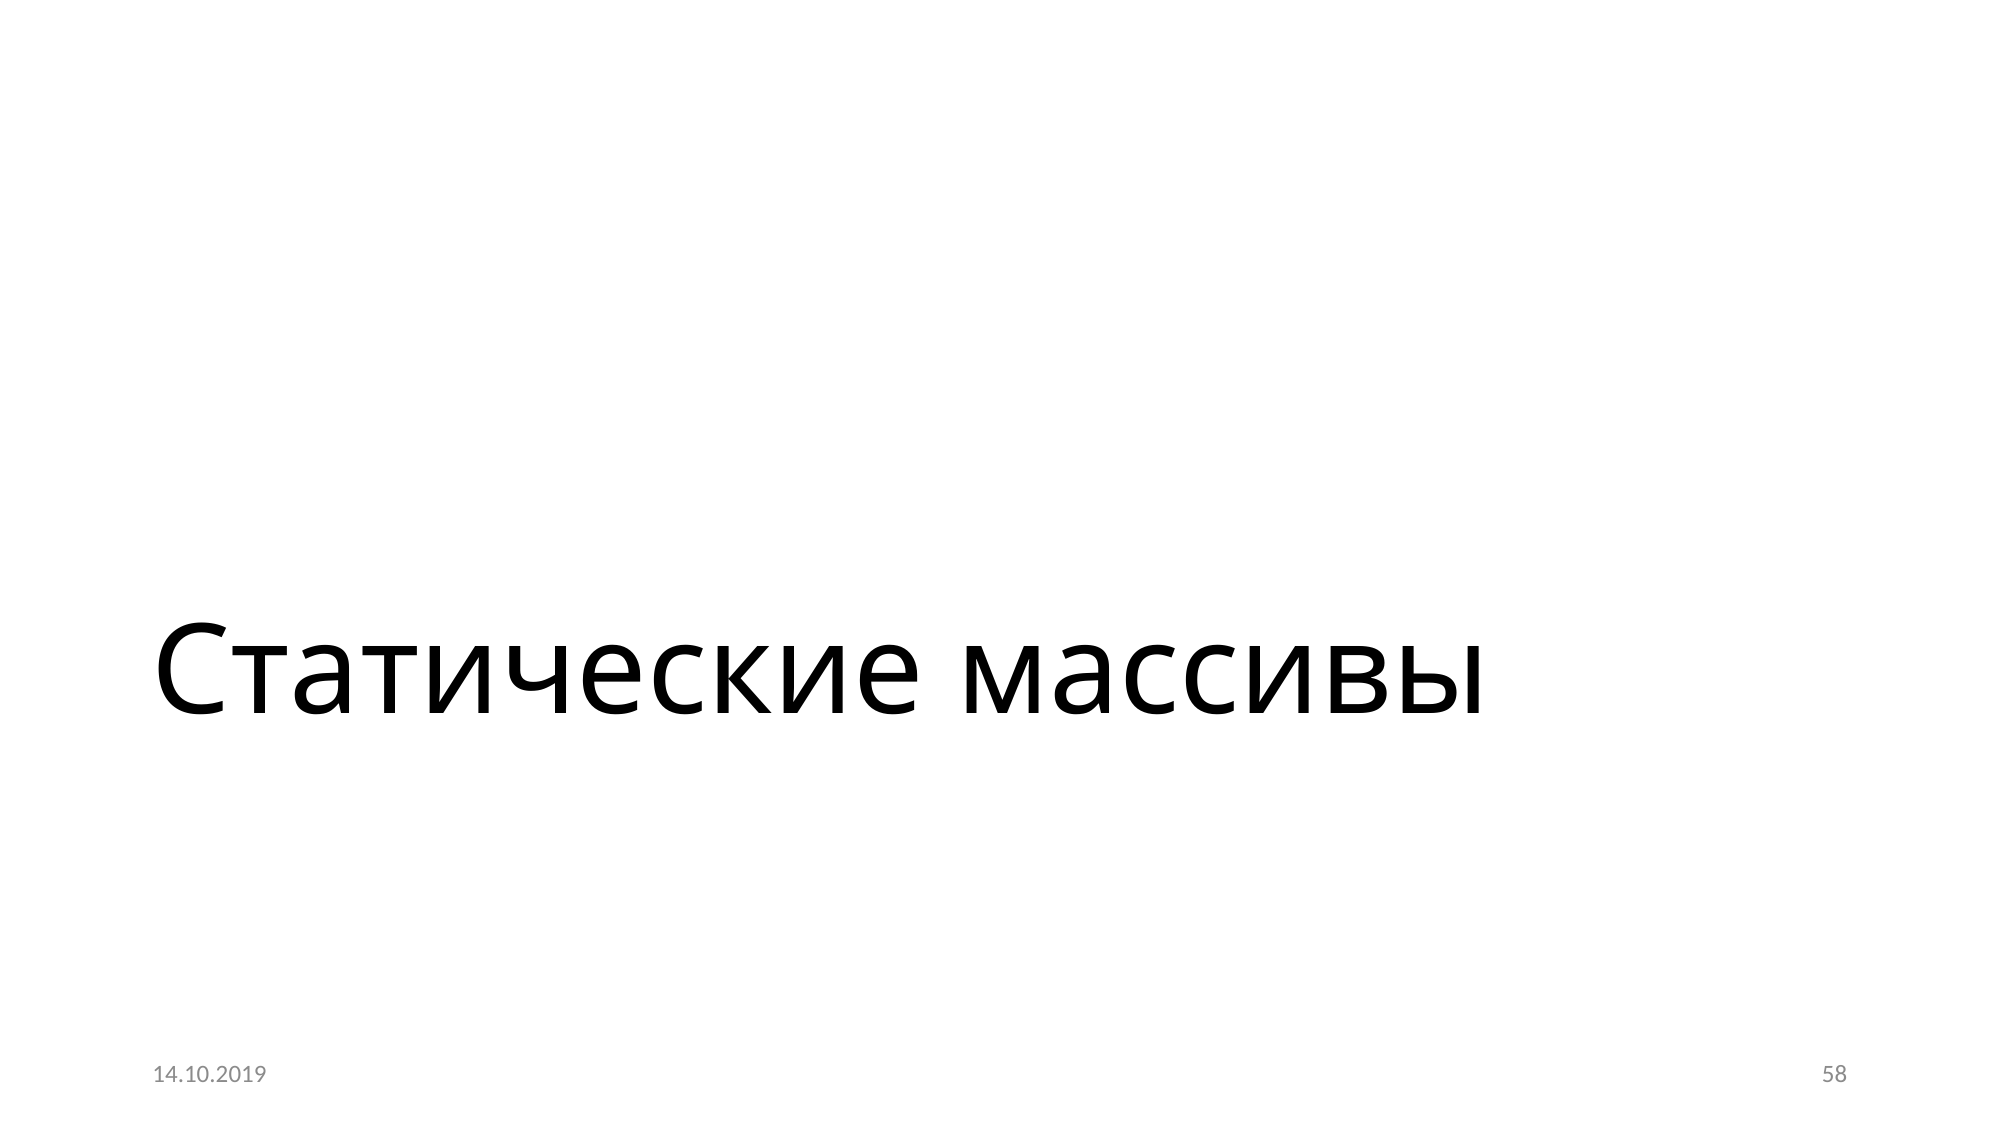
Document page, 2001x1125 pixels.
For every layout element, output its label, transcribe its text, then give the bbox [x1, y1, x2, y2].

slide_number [137, 1042, 588, 1103]
title Статические массивы [136, 280, 1862, 749]
slide_number 58 [1412, 1042, 1863, 1103]
